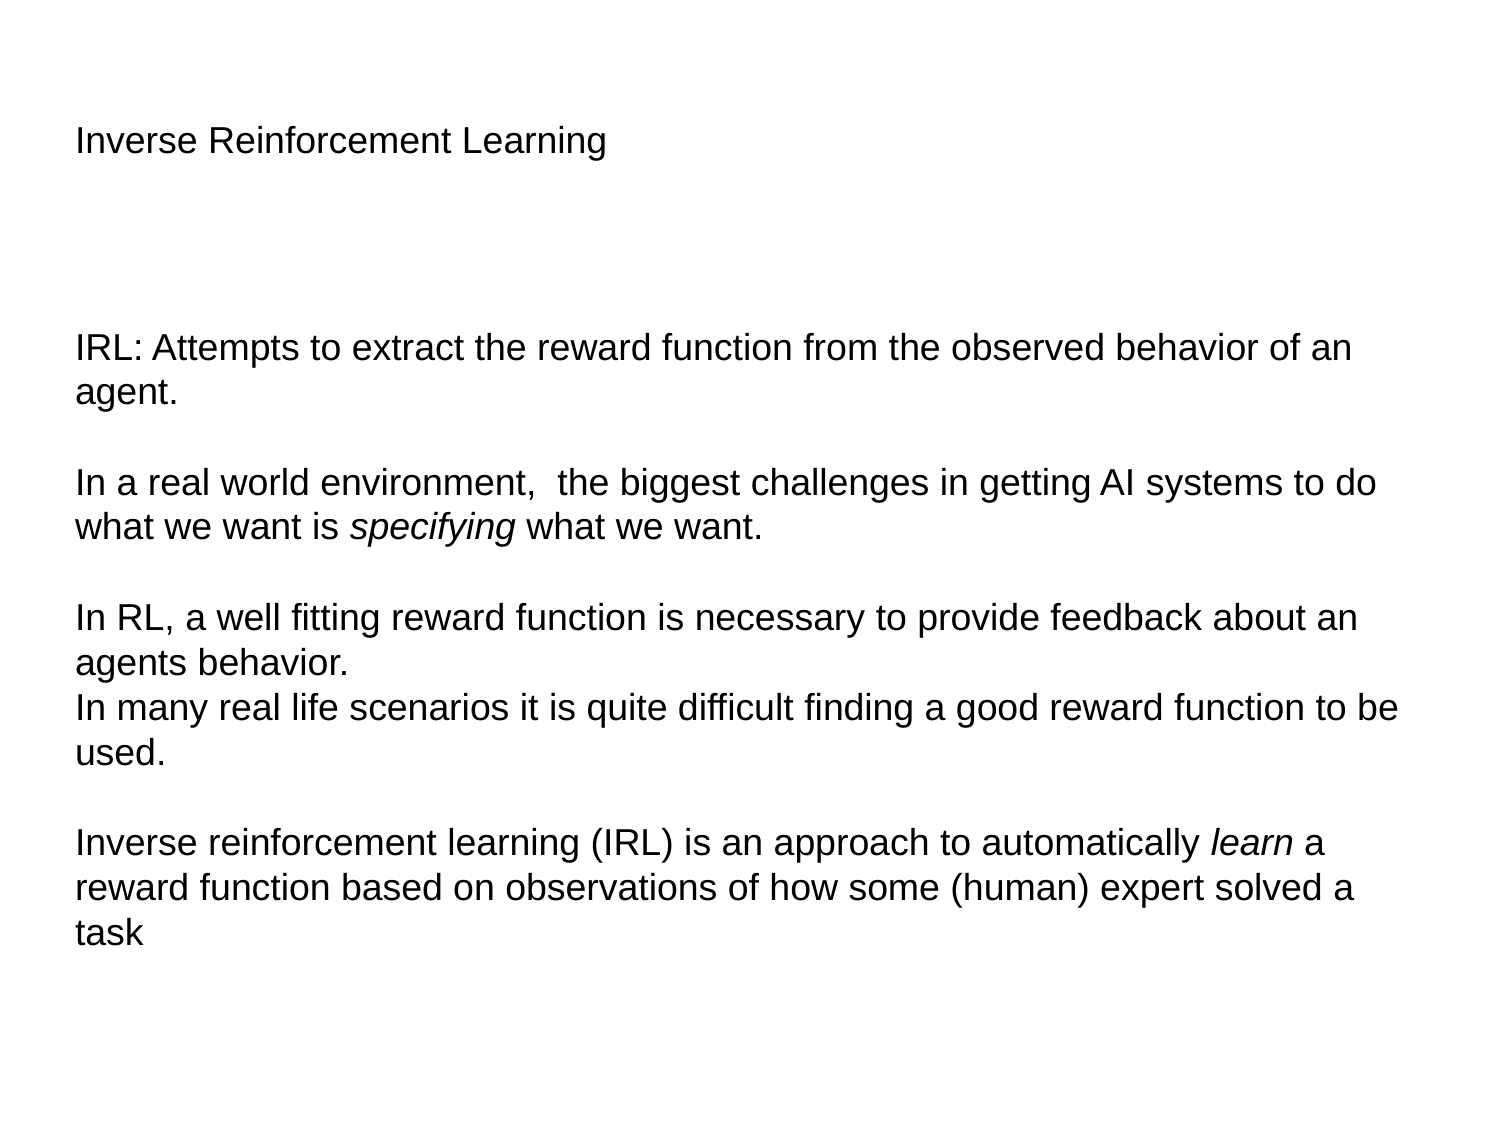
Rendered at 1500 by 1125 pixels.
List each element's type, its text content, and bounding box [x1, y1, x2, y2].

subtitle IRL: Attempts to extract the reward function from the observed behavior of an agent. In a real world environment, the biggest challenges in getting AI systems to do what we want is specifying what we want. In RL, a well fitting reward function is necessary to provide feedback about an agents behavior. In many real life scenarios it is quite difficult finding a good reward function to be used. Inverse reinforcement learning (IRL) is an approach to automatically learn a reward function based on observations of how some (human) expert solved a task [75, 200, 1425, 1075]
title Inverse Reinforcement Learning [75, 44, 1425, 200]
